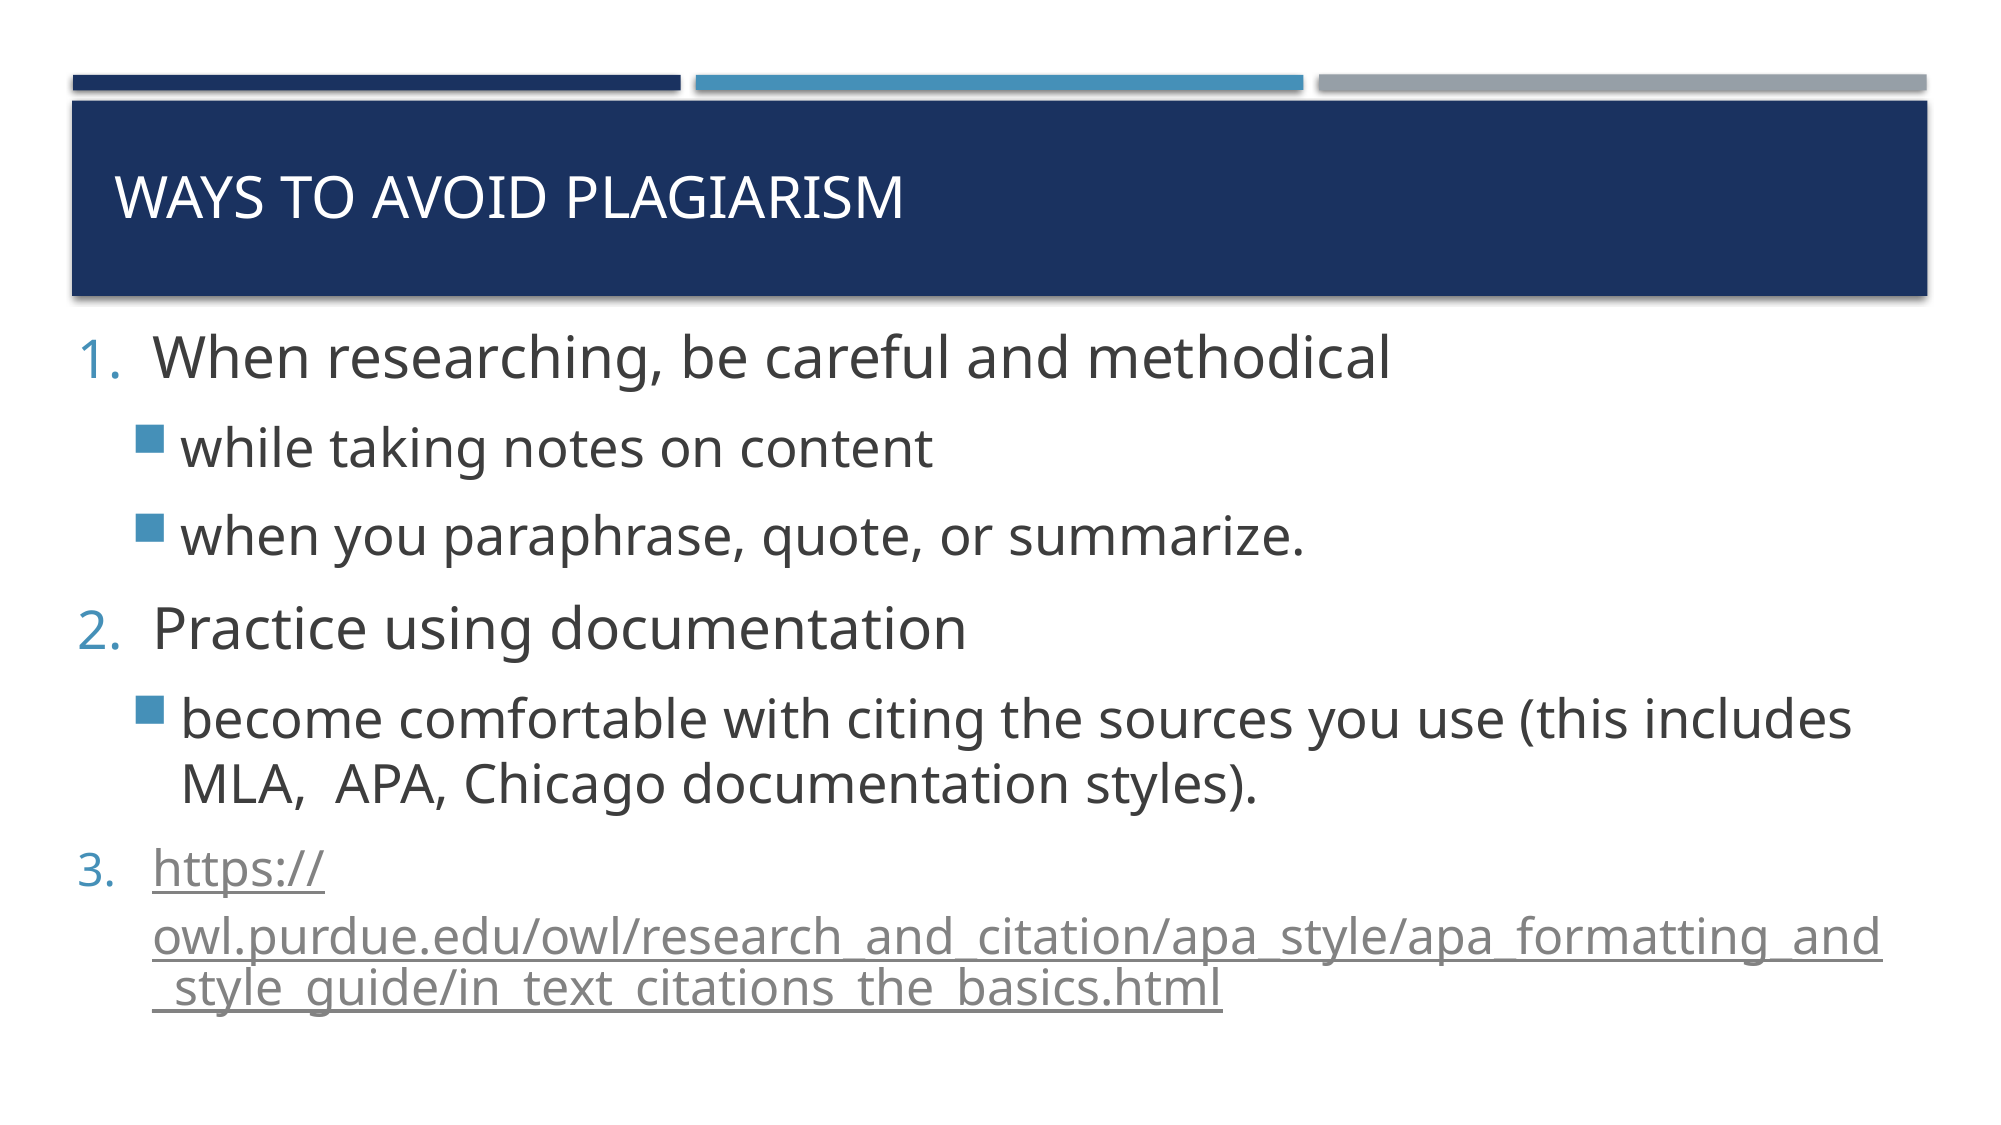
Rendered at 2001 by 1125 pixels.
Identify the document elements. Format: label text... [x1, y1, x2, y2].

list When researching, be careful and methodical while taking notes on content when you paraphrase, quote, or summarize. Practice using documentation become comfortable with citing the sources you use (this includes MLA, APA, Chicago documentation styles). https://owl.purdue.edu/owl/research_and_citation/apa_style/apa_formatting_and_style_guide/in_text_citations_the_basics.html [62, 312, 1913, 1050]
title Ways to Avoid Plagiarism [99, 99, 1600, 238]
